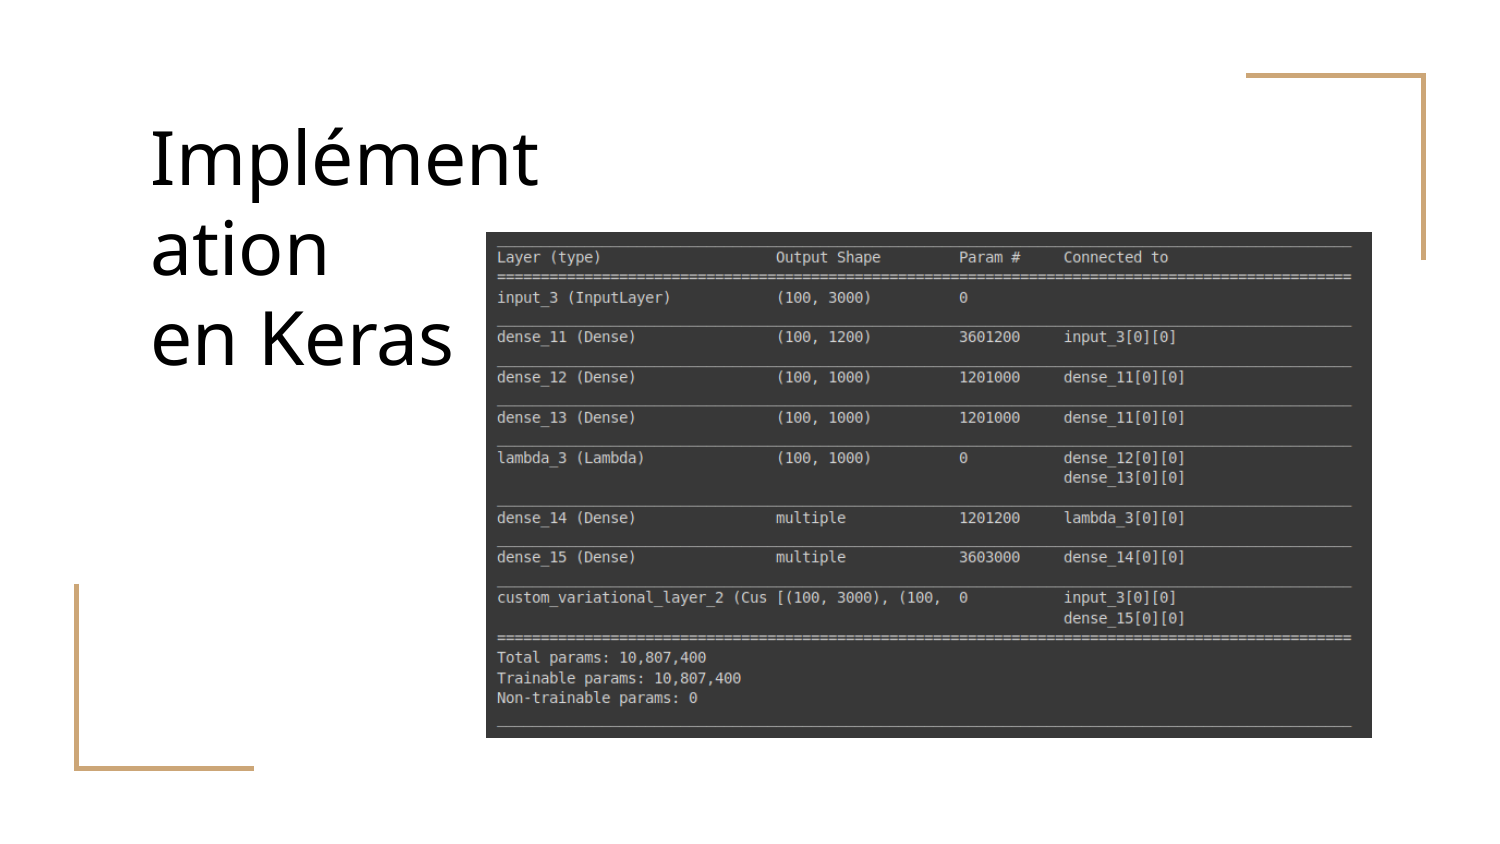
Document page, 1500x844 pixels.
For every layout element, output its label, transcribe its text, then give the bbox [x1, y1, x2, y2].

text_box Implémentation en Keras [135, 95, 566, 588]
picture [486, 232, 1372, 738]
